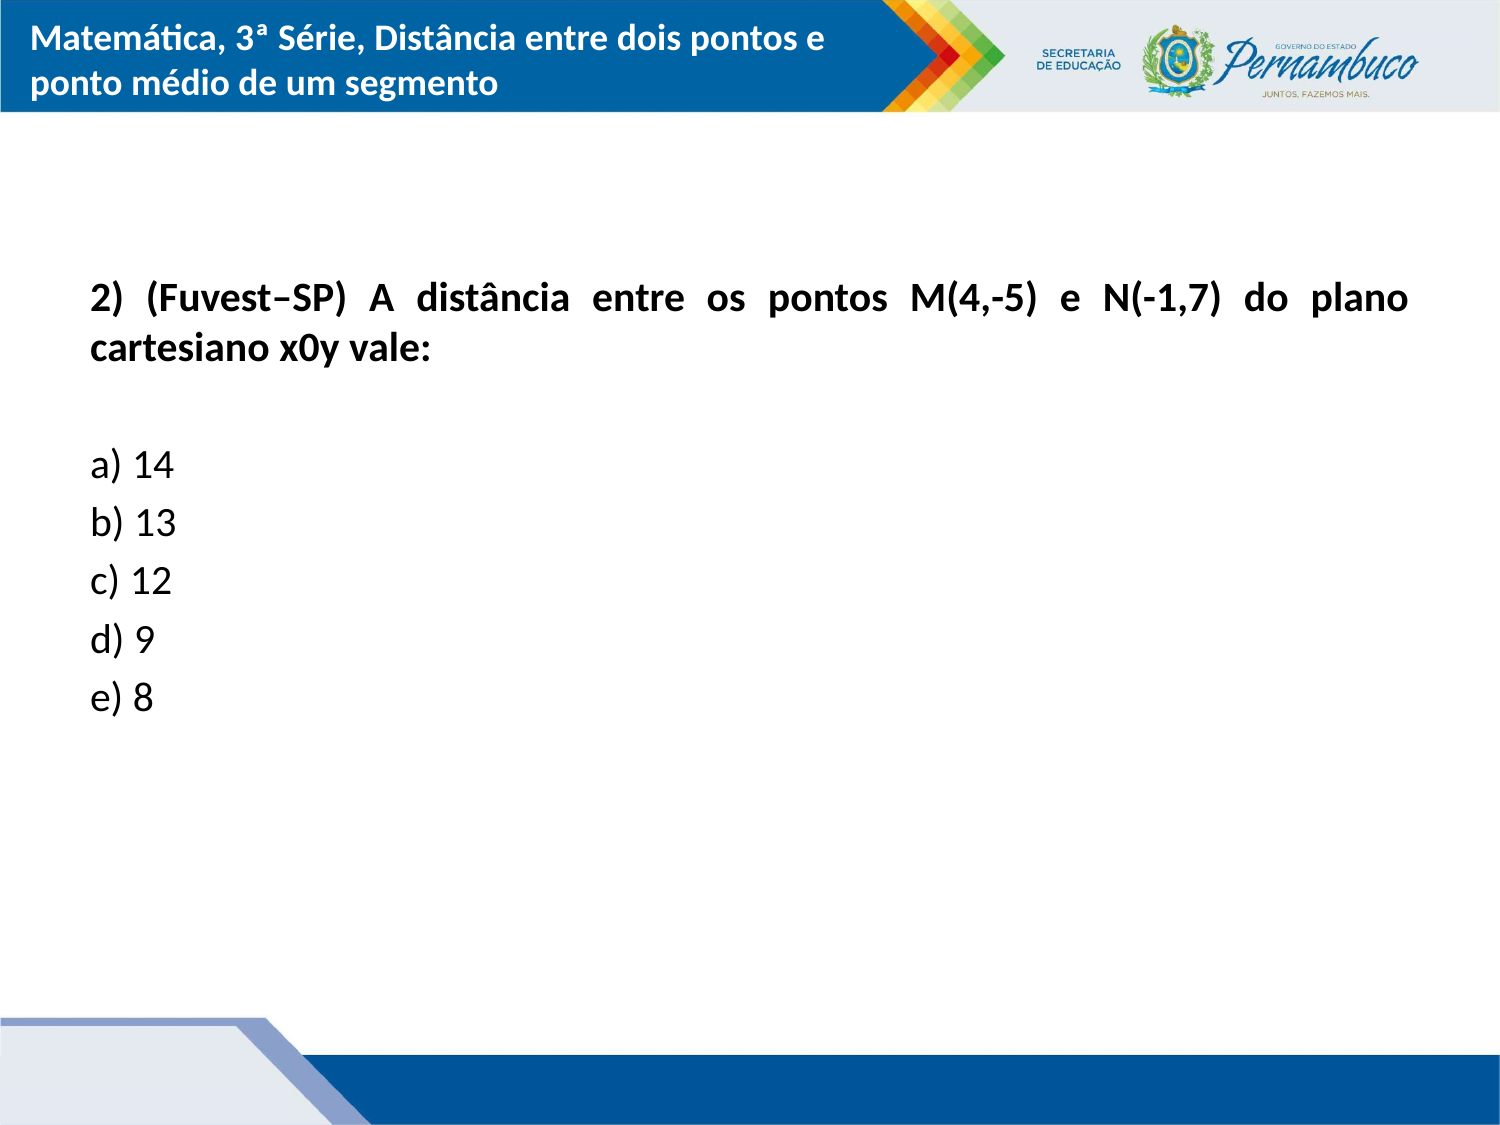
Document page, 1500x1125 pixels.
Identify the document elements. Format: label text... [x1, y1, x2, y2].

picture [0, 0, 1500, 1125]
list 2) (Fuvest–SP) A distância entre os pontos M(4,-5) e N(-1,7) do plano cartesiano x0y vale: a) 14 b) 13 c) 12 d) 9 e) 8 [75, 262, 1425, 1005]
